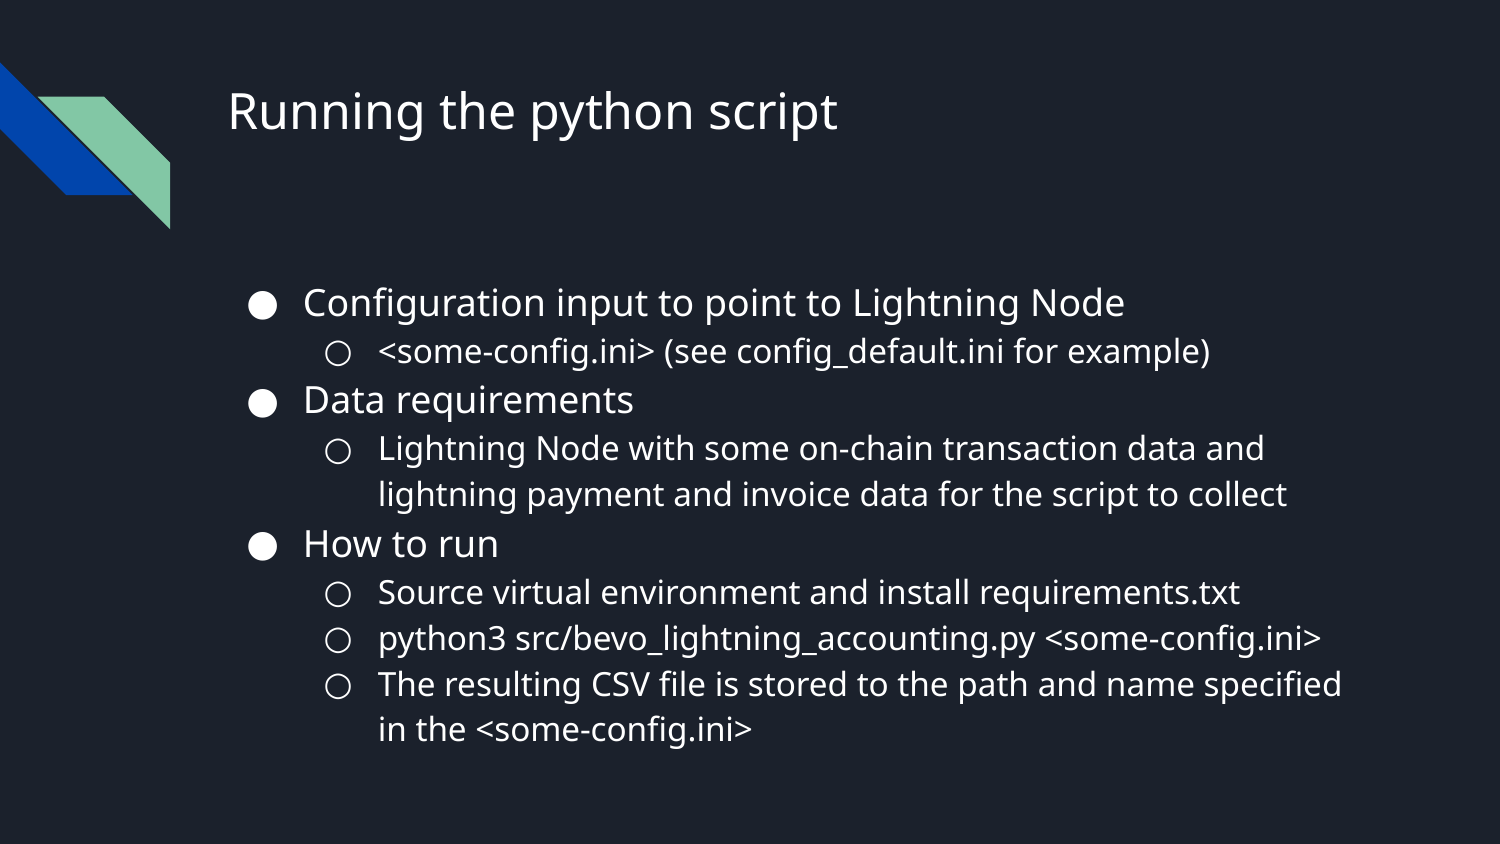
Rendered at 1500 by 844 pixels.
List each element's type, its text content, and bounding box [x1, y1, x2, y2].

list Configuration input to point to Lightning Node <some-config.ini> (see config_default.ini for example) Data requirements Lightning Node with some on-chain transaction data and lightning payment and invoice data for the script to collect How to run Source virtual environment and install requirements.txt python3 src/bevo_lightning_accounting.py <some-config.ini> The resulting CSV file is stored to the path and name specified in the <some-config.ini> [212, 257, 1368, 735]
title Running the python script [212, 64, 1368, 215]
